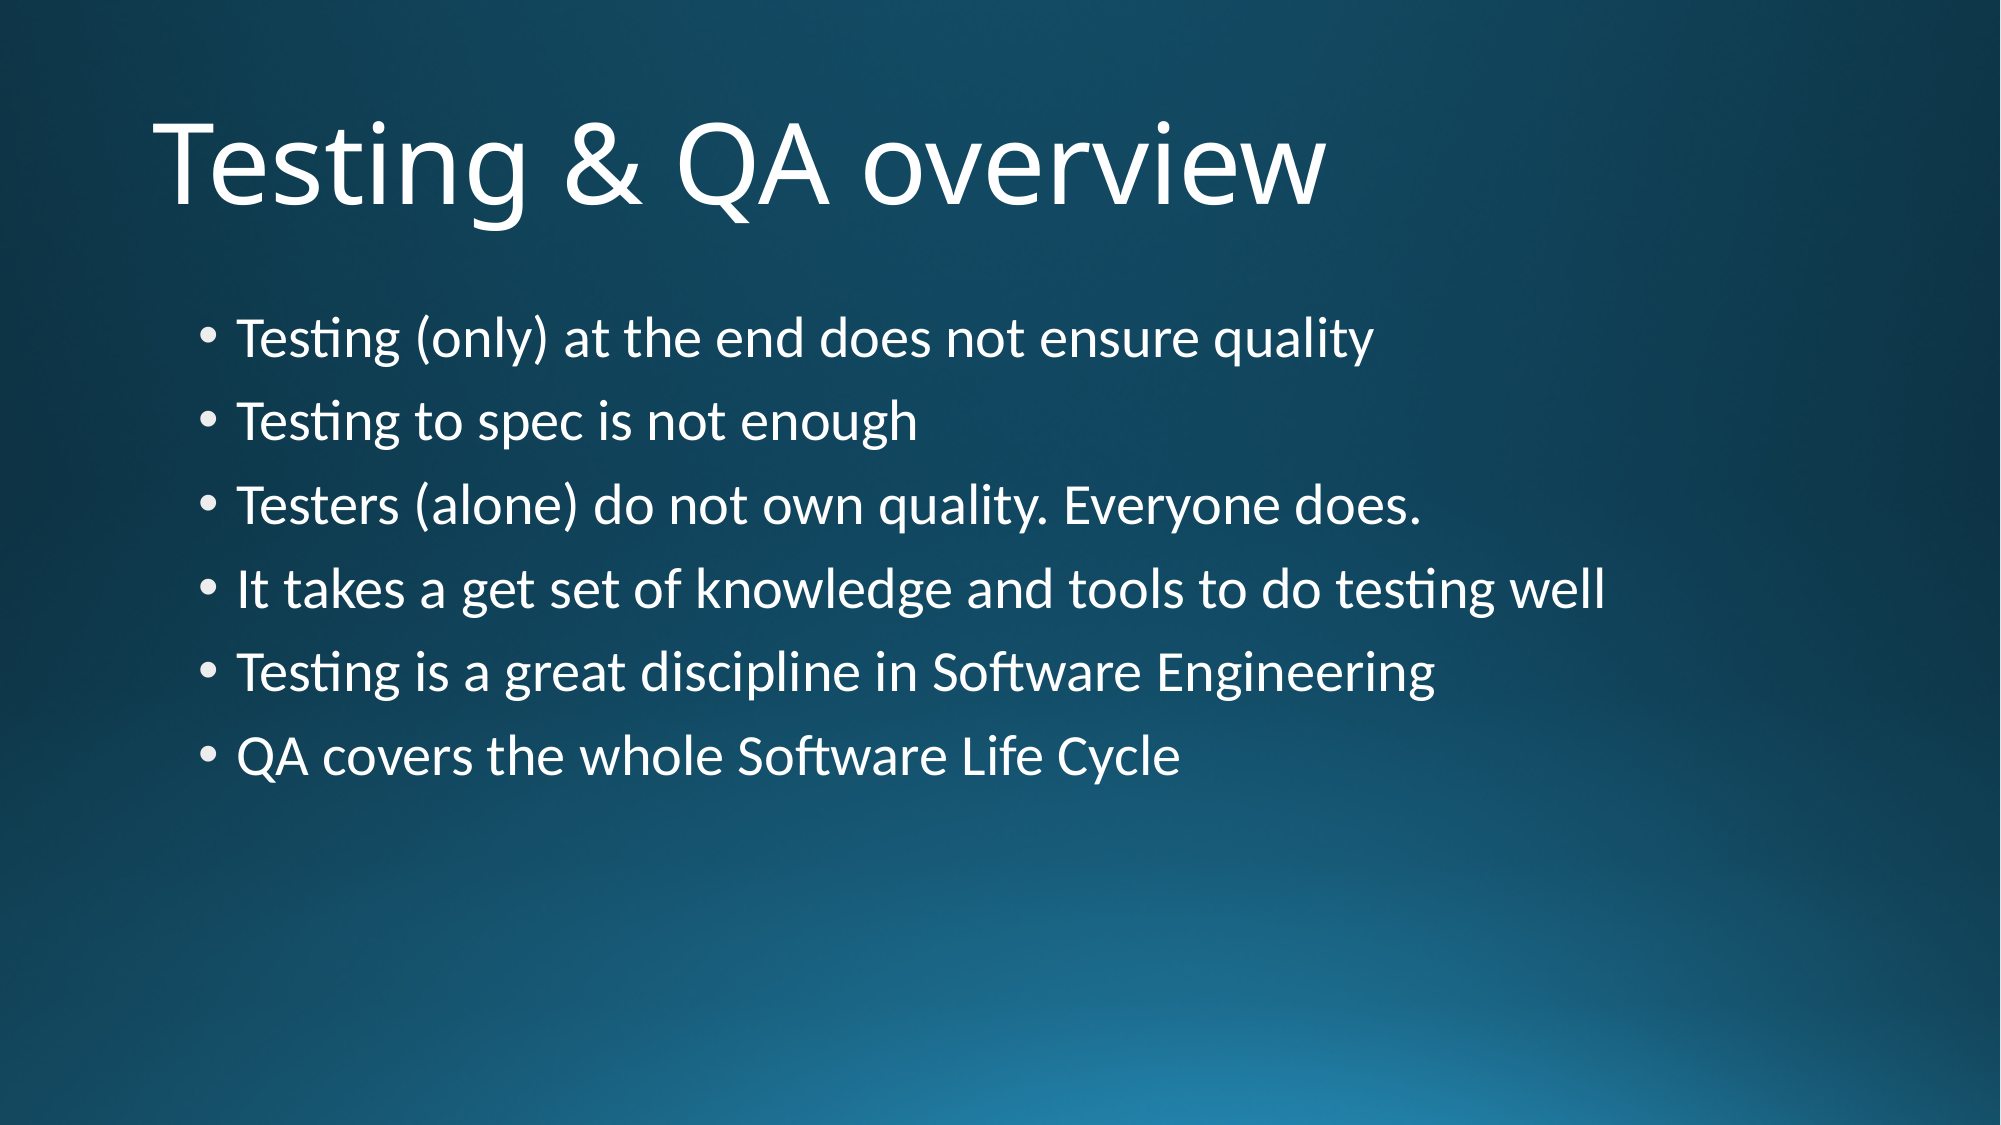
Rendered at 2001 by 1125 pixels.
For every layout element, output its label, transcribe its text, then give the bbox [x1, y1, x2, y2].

picture [0, 0, 2001, 1125]
list Testing (only) at the end does not ensure quality Testing to spec is not enough Testers (alone) do not own quality. Everyone does. It takes a get set of knowledge and tools to do testing well Testing is a great discipline in Software Engineering QA covers the whole Software Life Cycle [183, 299, 1863, 1014]
title Testing & QA overview [137, 59, 1863, 278]
